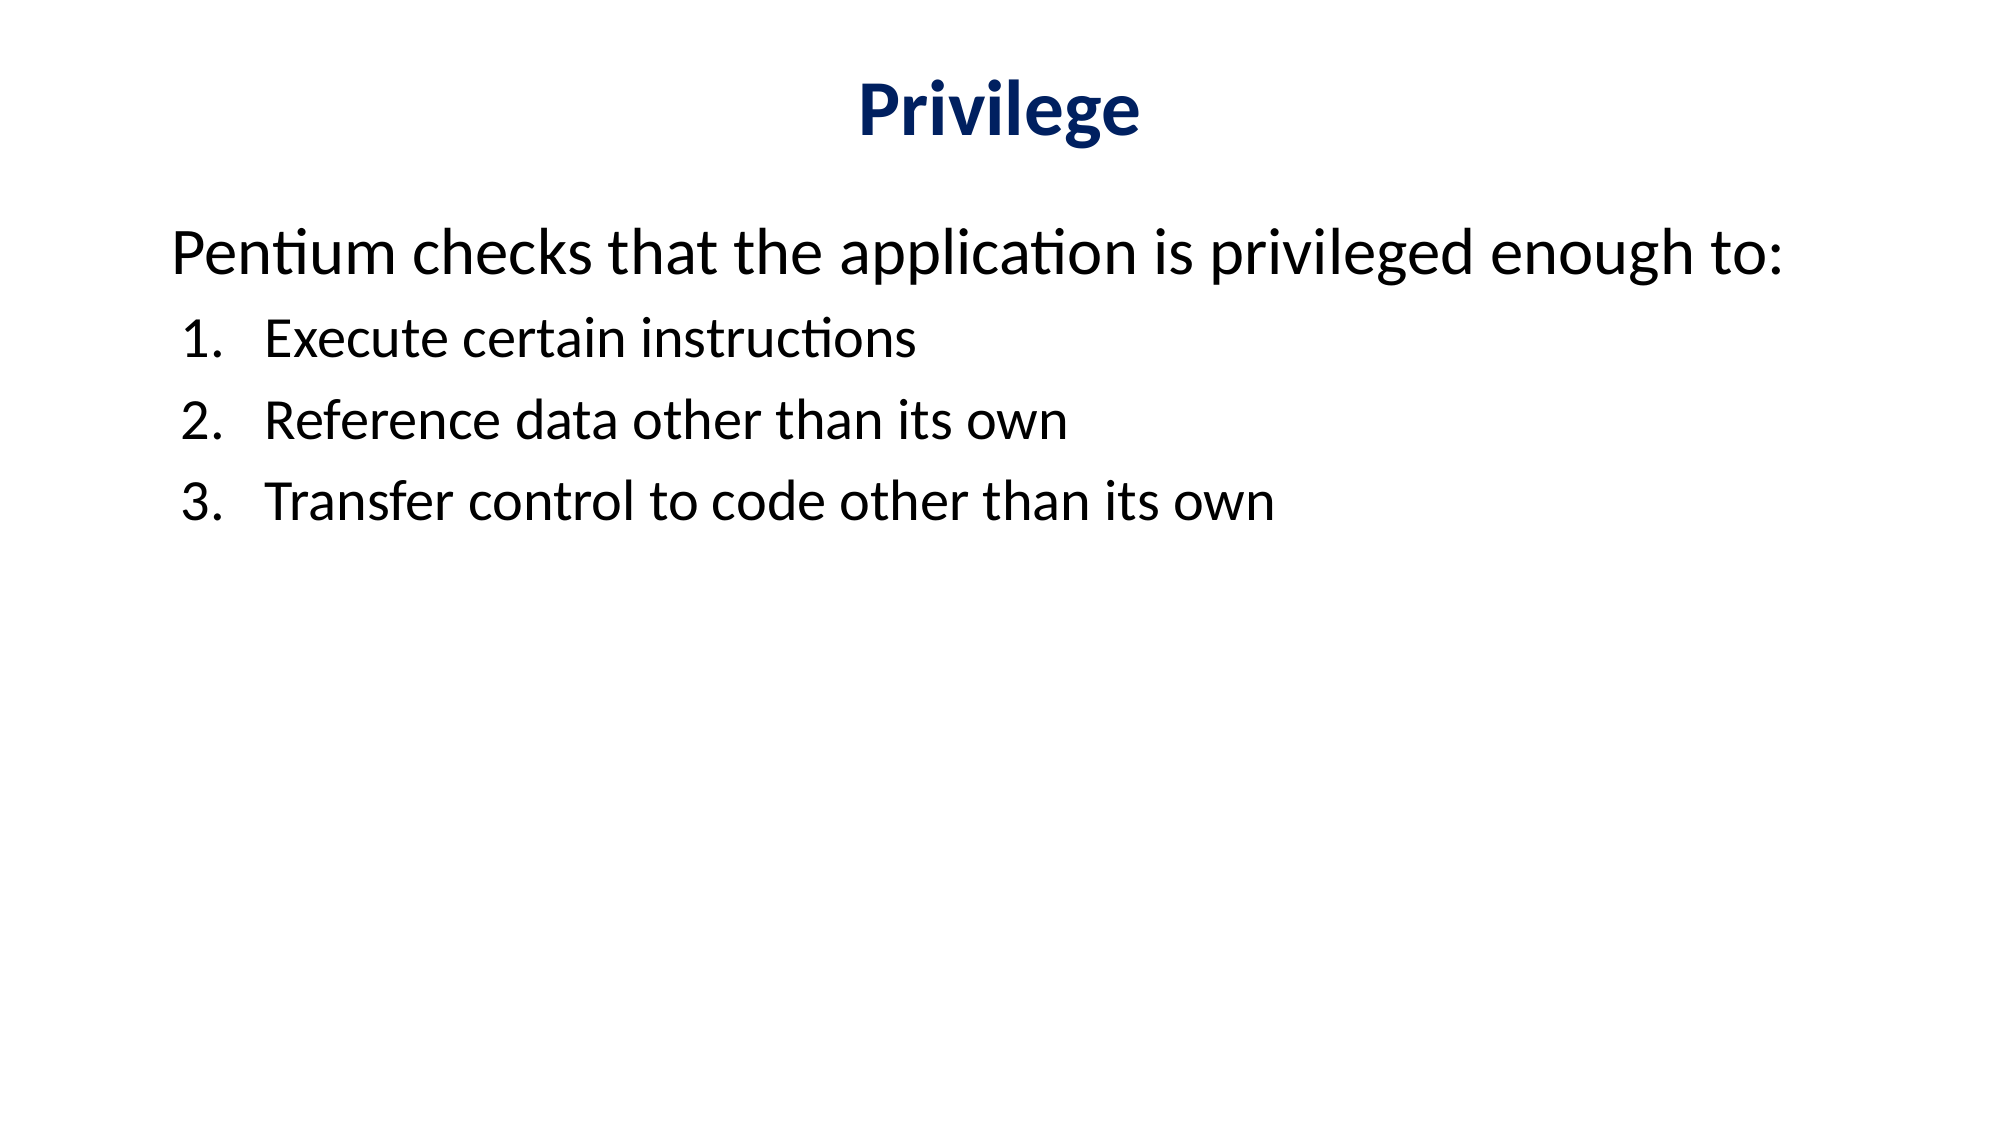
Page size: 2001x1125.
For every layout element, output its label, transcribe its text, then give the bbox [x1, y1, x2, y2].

title Privilege [99, 45, 1900, 163]
list Pentium checks that the application is privileged enough to: Execute certain instructions Reference data other than its own Transfer control to code other than its own [99, 200, 1900, 1050]
